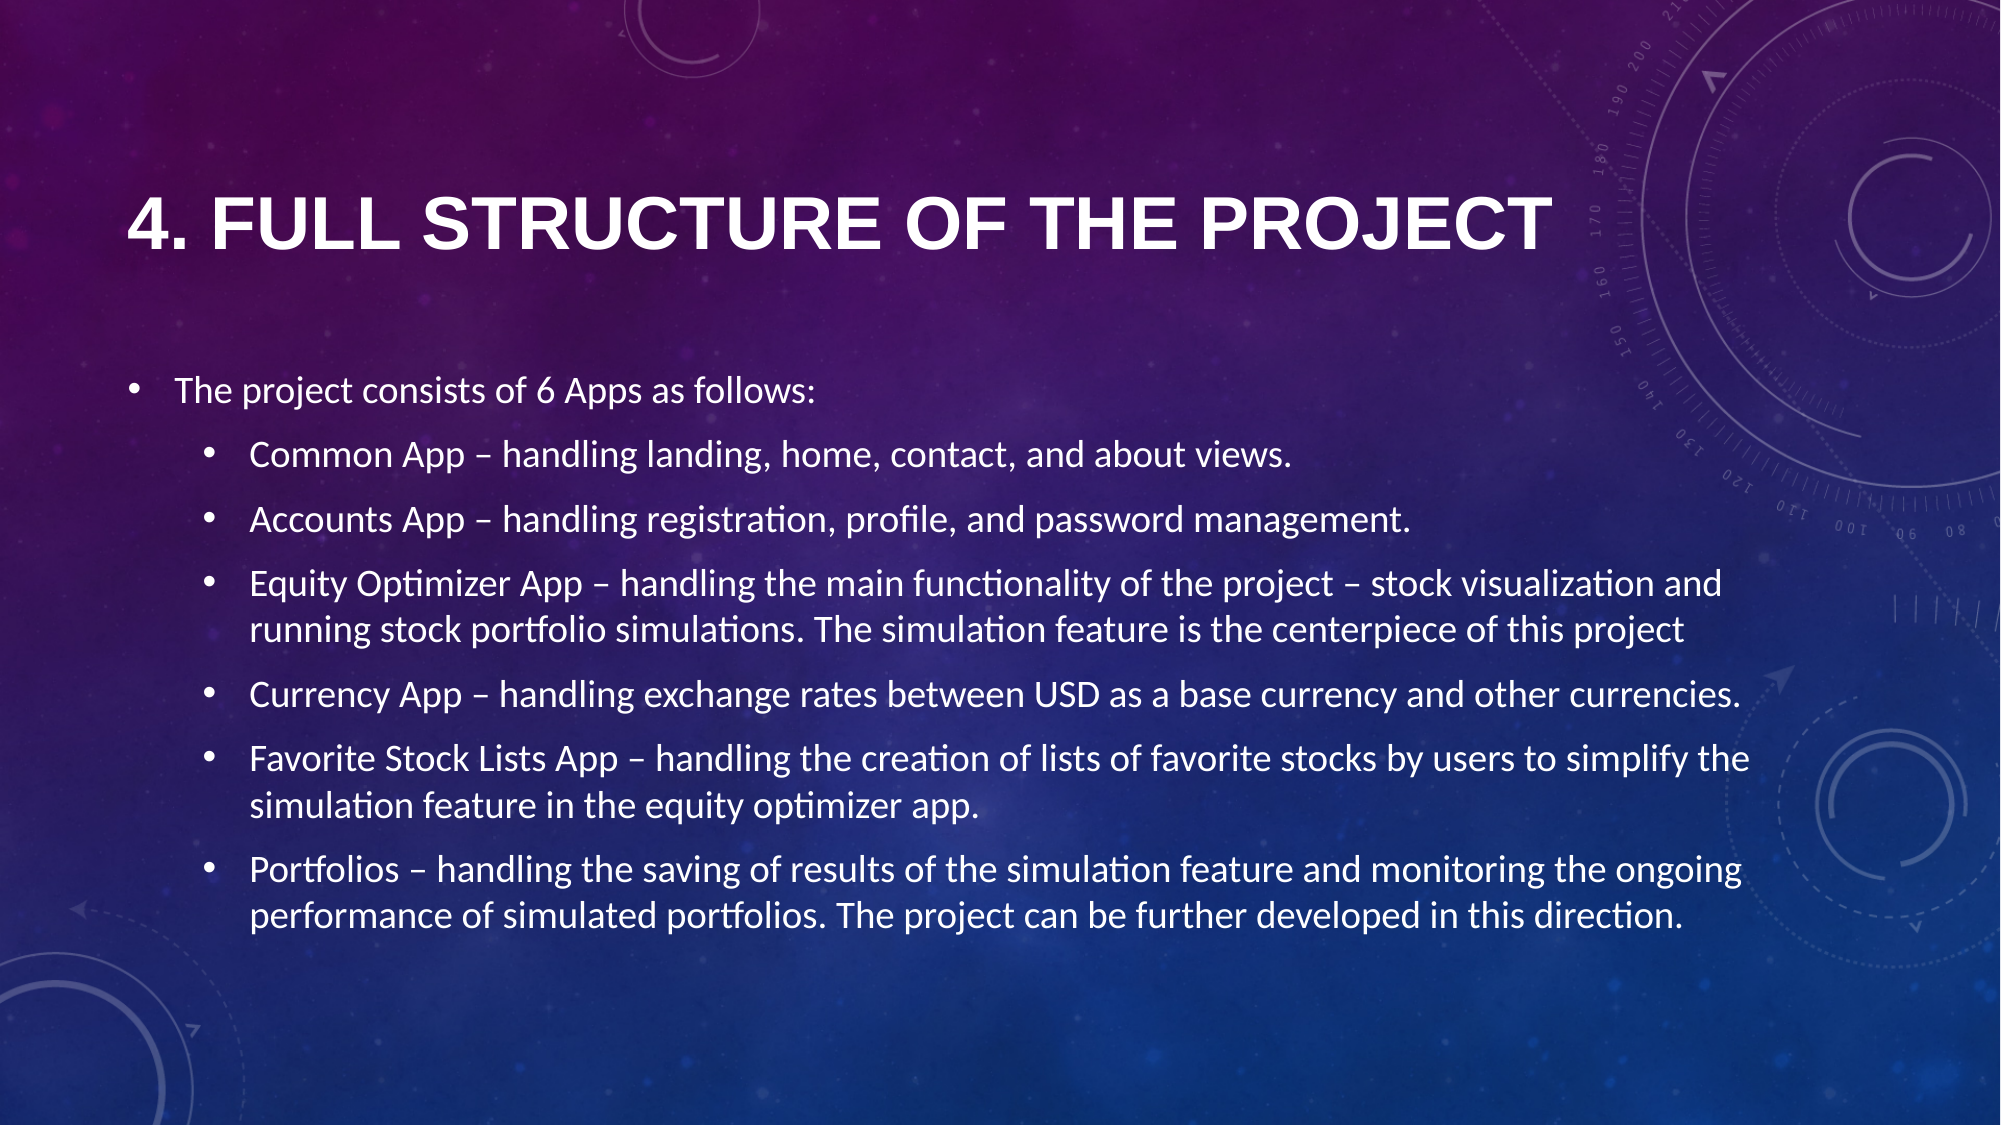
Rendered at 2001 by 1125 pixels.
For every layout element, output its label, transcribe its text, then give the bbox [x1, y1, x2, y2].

title 4. Full Structure of the Project [112, 99, 1775, 339]
picture [0, 0, 2001, 1125]
list The project consists of 6 Apps as follows: Common App – handling landing, home, contact, and about views. Accounts App – handling registration, profile, and password management. Equity Optimizer App – handling the main functionality of the project – stock visualization and running stock portfolio simulations. The simulation feature is the centerpiece of this project Currency App – handling exchange rates between USD as a base currency and other currencies. Favorite Stock Lists App – handling the creation of lists of favorite stocks by users to simplify the simulation feature in the equity optimizer app. Portfolios – handling the saving of results of the simulation feature and monitoring the ongoing performance of simulated portfolios. The project can be further developed in this direction. [112, 351, 1775, 950]
